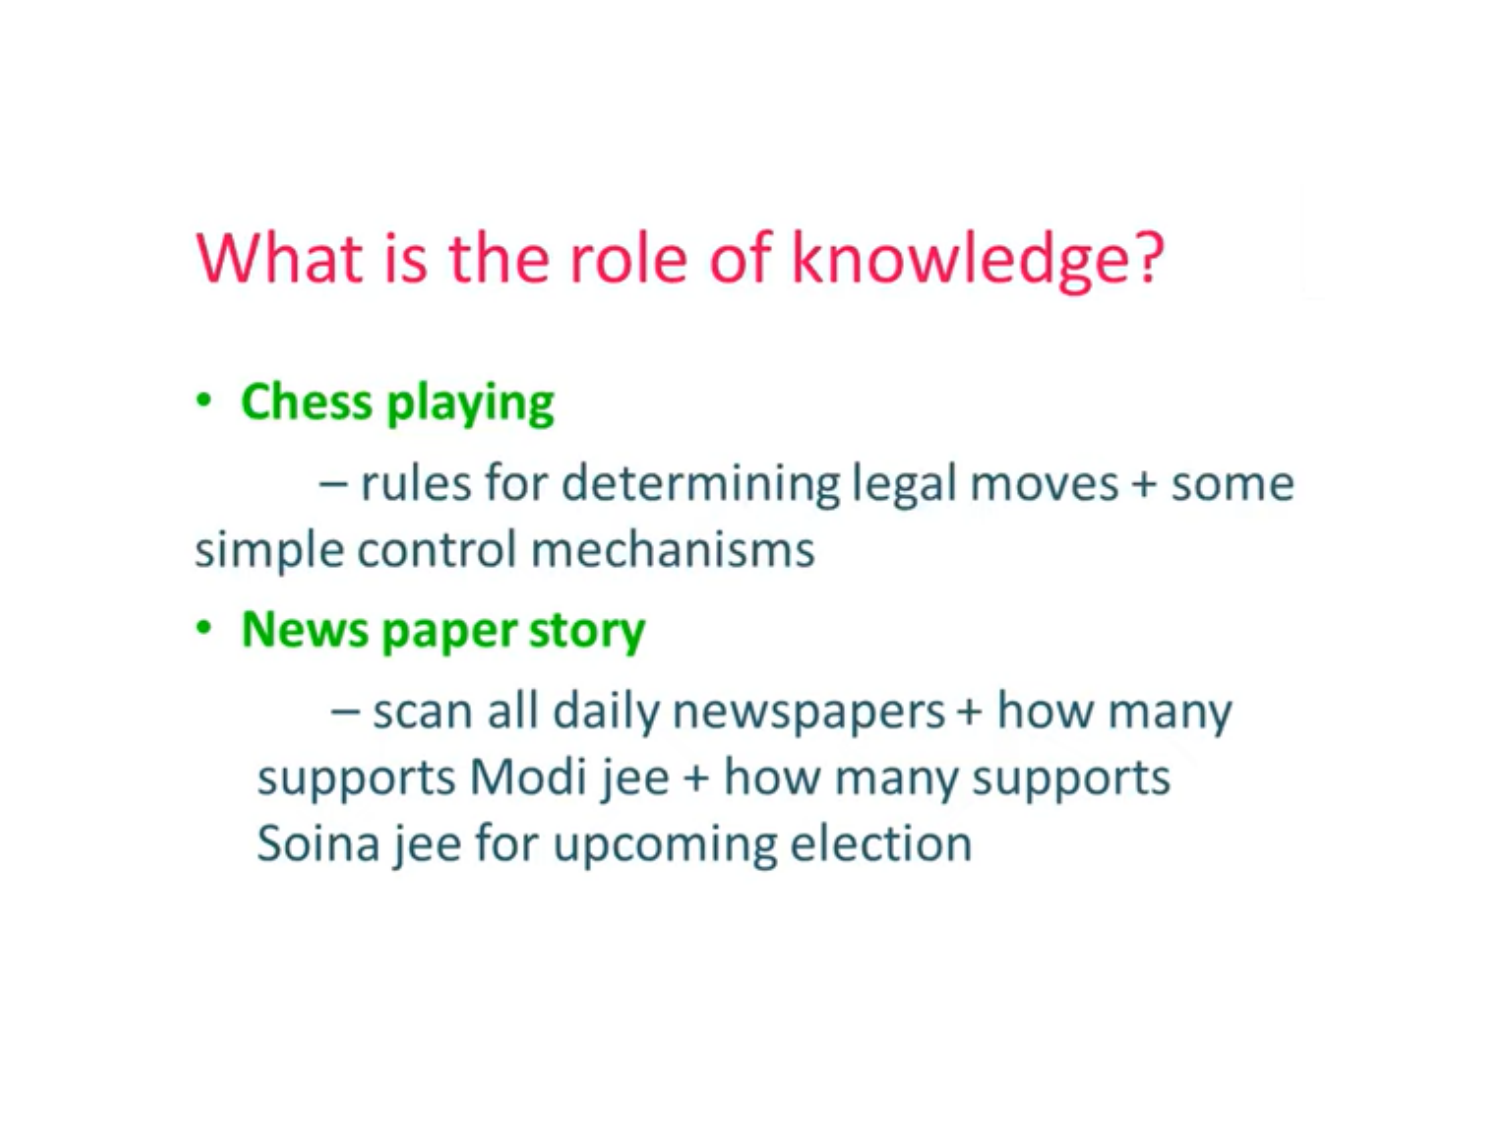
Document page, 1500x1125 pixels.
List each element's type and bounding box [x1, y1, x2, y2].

picture [163, 183, 1325, 934]
